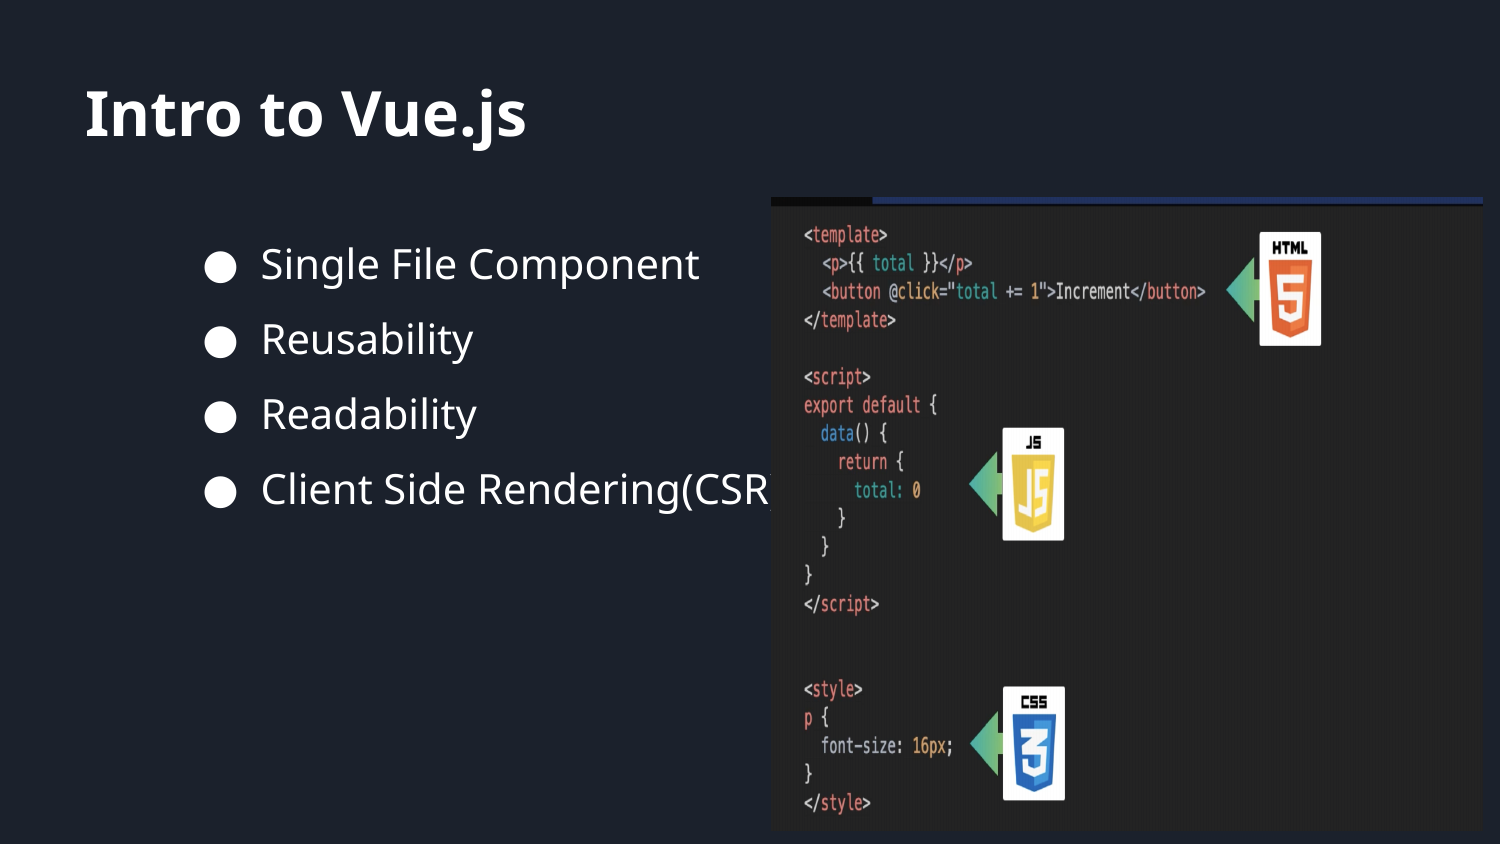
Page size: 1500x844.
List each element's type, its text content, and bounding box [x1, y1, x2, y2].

text_box Intro to Vue.js [70, 58, 1174, 164]
picture [771, 197, 1483, 831]
text_box Single File Component Reusability Readability Client Side Rendering(CSR) [170, 197, 770, 528]
